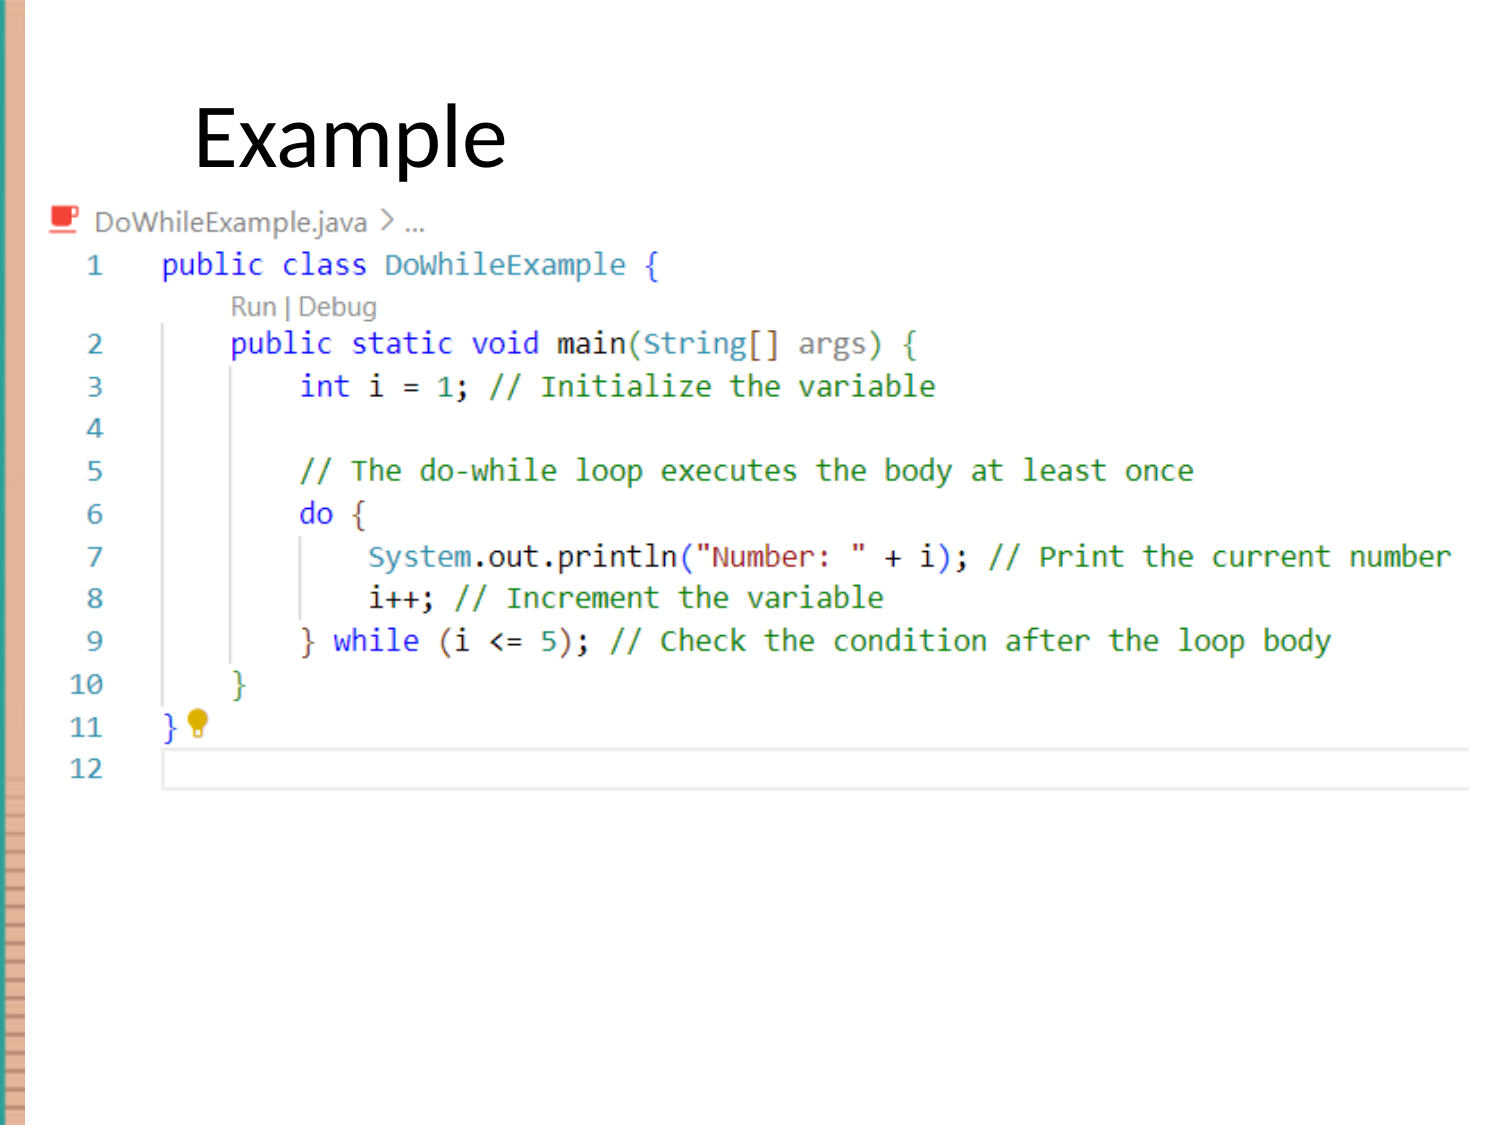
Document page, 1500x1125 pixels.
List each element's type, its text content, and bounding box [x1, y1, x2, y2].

picture [0, 0, 25, 1125]
picture [47, 200, 1470, 988]
title Example [193, 75, 1307, 190]
